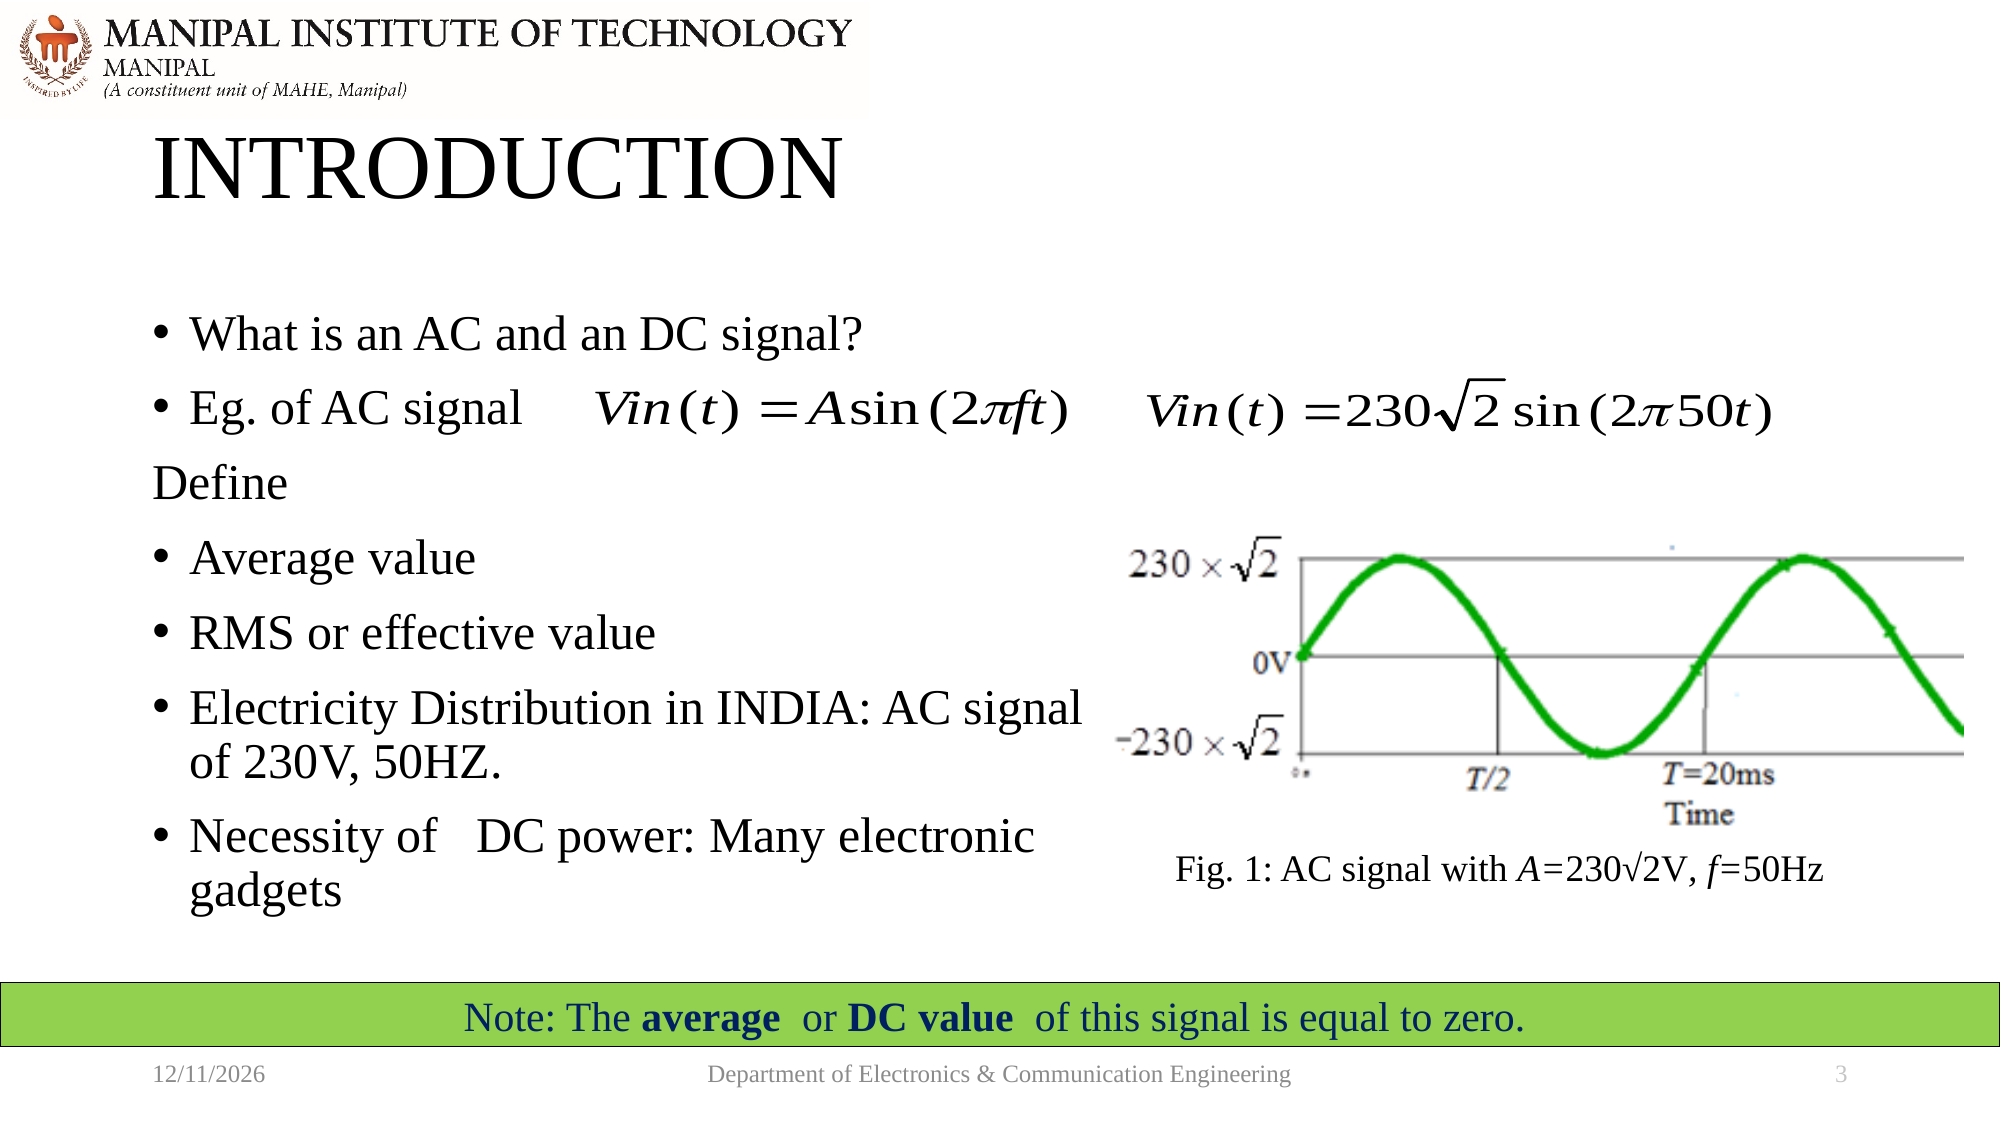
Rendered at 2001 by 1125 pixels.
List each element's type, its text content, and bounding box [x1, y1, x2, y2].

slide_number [137, 1047, 588, 1103]
title INTRODUCTION [137, 59, 1863, 278]
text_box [1111, 519, 1964, 892]
text_box Note: The average or DC value of this signal is equal to zero. [0, 982, 2000, 1047]
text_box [587, 380, 1081, 450]
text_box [1139, 364, 1786, 450]
slide_number 3 [1412, 1047, 1863, 1103]
picture [0, 2, 869, 119]
list What is an AC and an DC signal? Eg. of AC signal Define Average value RMS or effective value Electricity Distribution in INDIA: AC signal of 230V, 50HZ. Necessity of DC power: Many electronic gadgets [137, 299, 1112, 982]
footer Department of Electronics & Communication Engineering [662, 1047, 1338, 1103]
